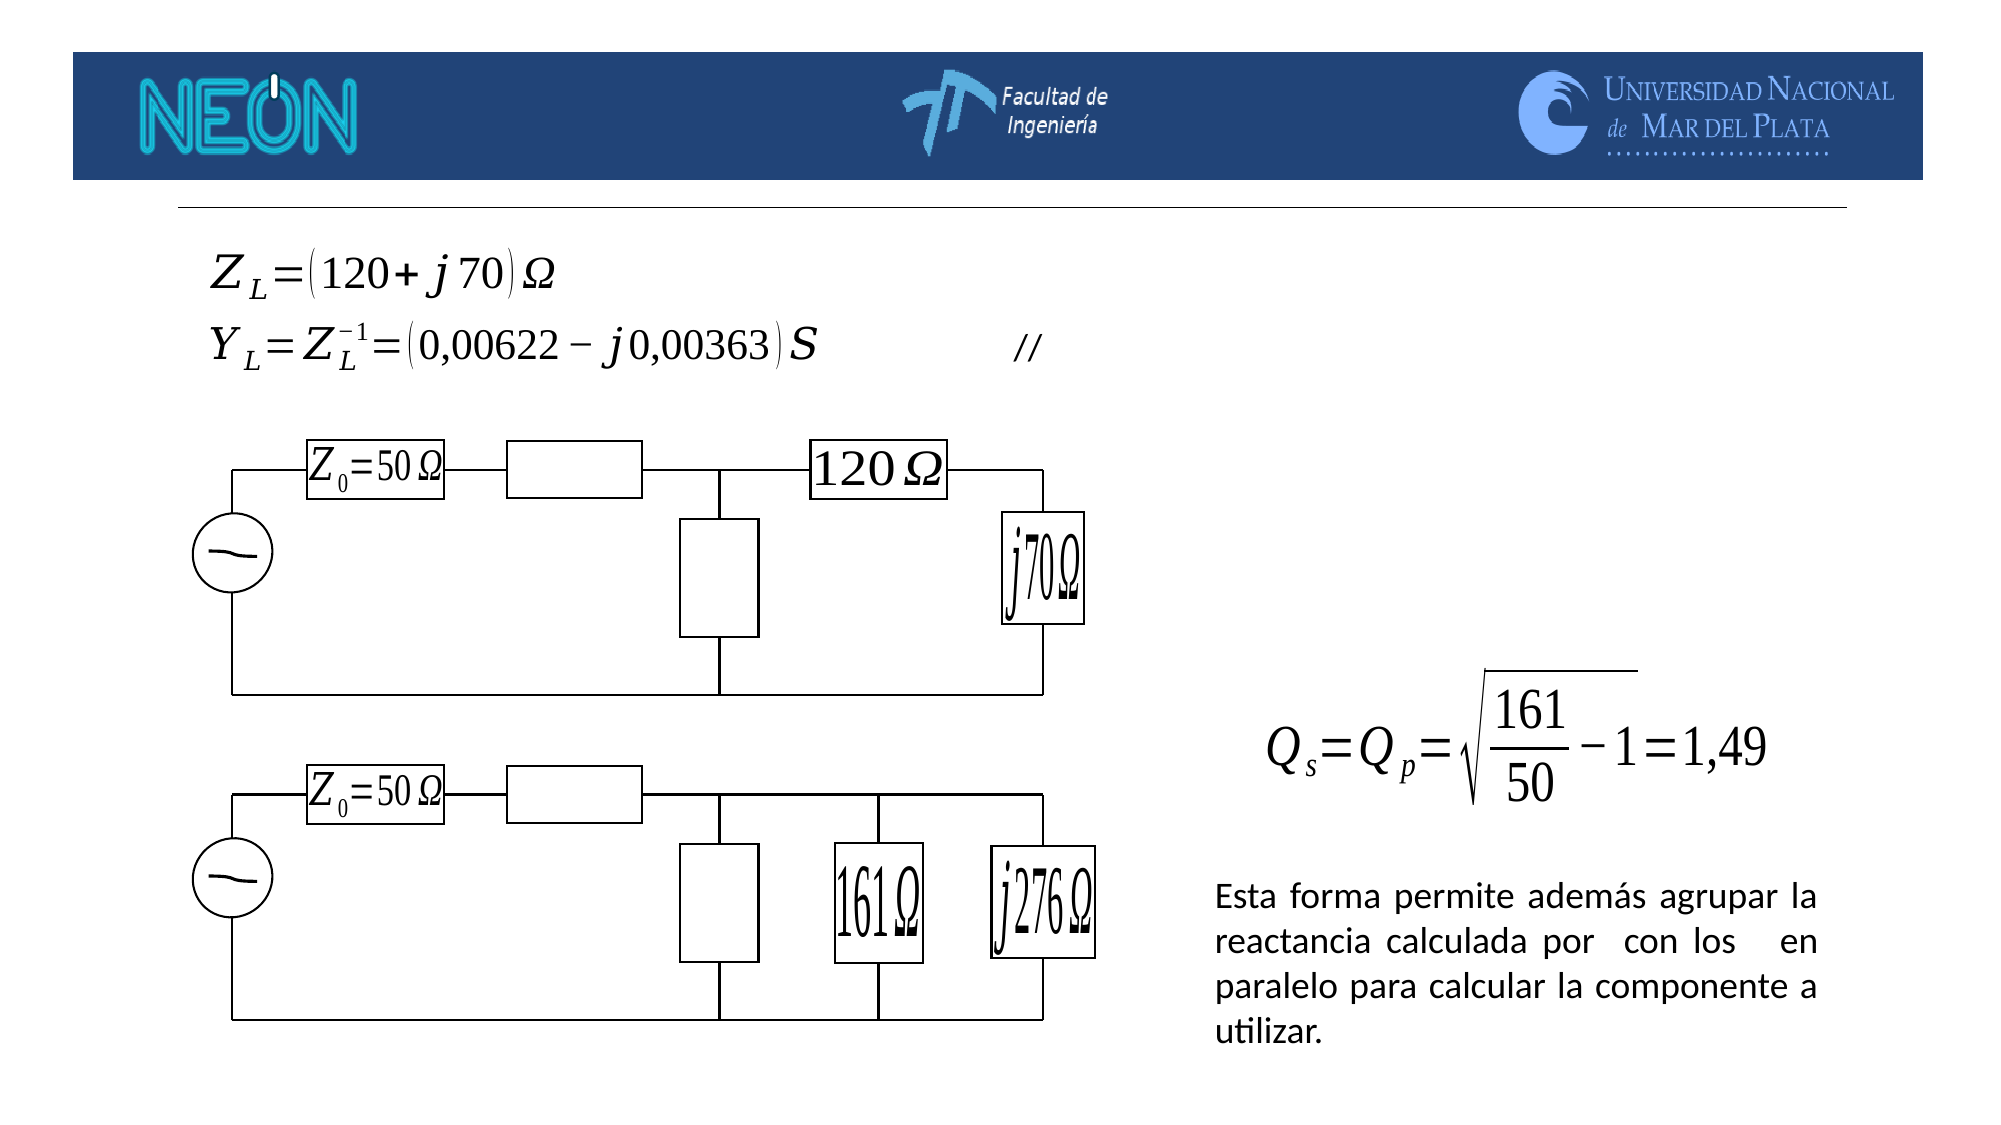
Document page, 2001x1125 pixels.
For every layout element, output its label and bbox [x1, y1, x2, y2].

text_box [720, 843, 760, 963]
text_box [506, 765, 643, 794]
text_box [679, 843, 719, 963]
text_box [506, 795, 643, 824]
text_box [192, 441, 1083, 696]
text_box [73, 52, 1923, 180]
text_box [192, 838, 274, 917]
